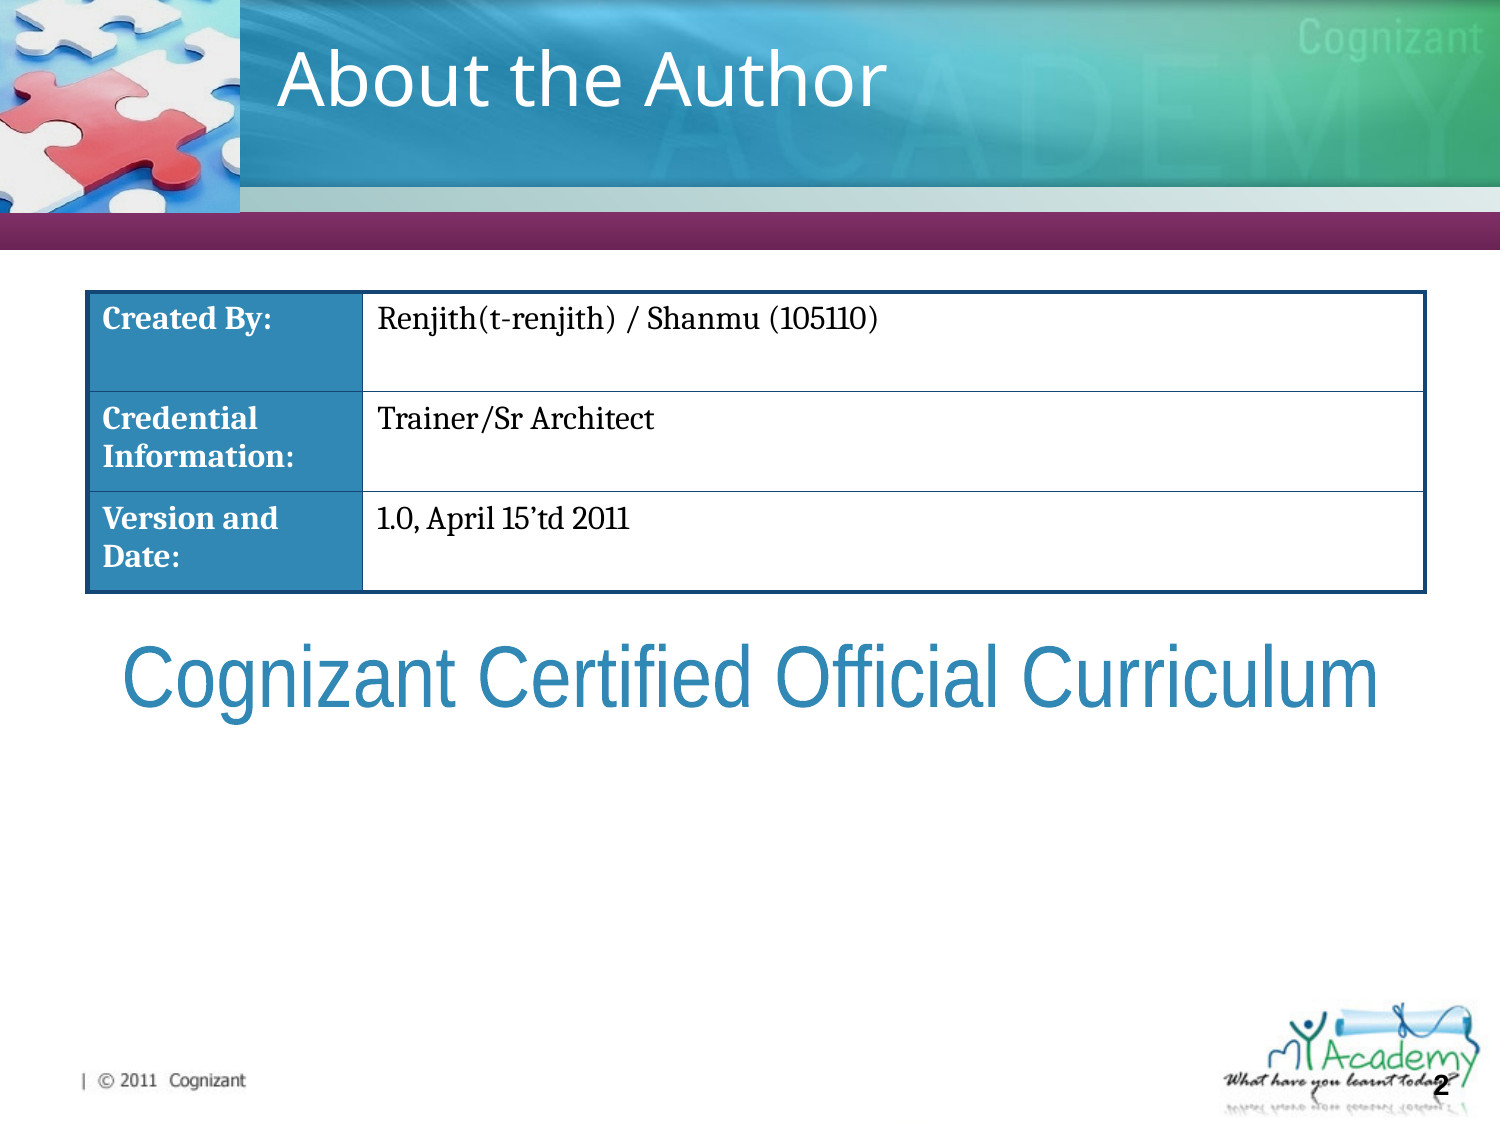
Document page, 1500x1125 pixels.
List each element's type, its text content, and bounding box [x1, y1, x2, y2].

picture [0, 250, 1500, 1125]
title About the Author [262, 32, 1388, 121]
table_header Renjith(t-renjith) / Shanmu (105110) [363, 294, 1423, 391]
slide_number 2 [1418, 1059, 1492, 1112]
table_cell 1.0, April 15’td 2011 [363, 492, 1423, 590]
table_cell Trainer/Sr Architect [363, 392, 1423, 491]
table_cell Version and Date: [90, 492, 362, 590]
picture [0, 0, 1500, 213]
table_header Created By: [90, 294, 362, 391]
table_cell Credential Information: [90, 392, 362, 491]
